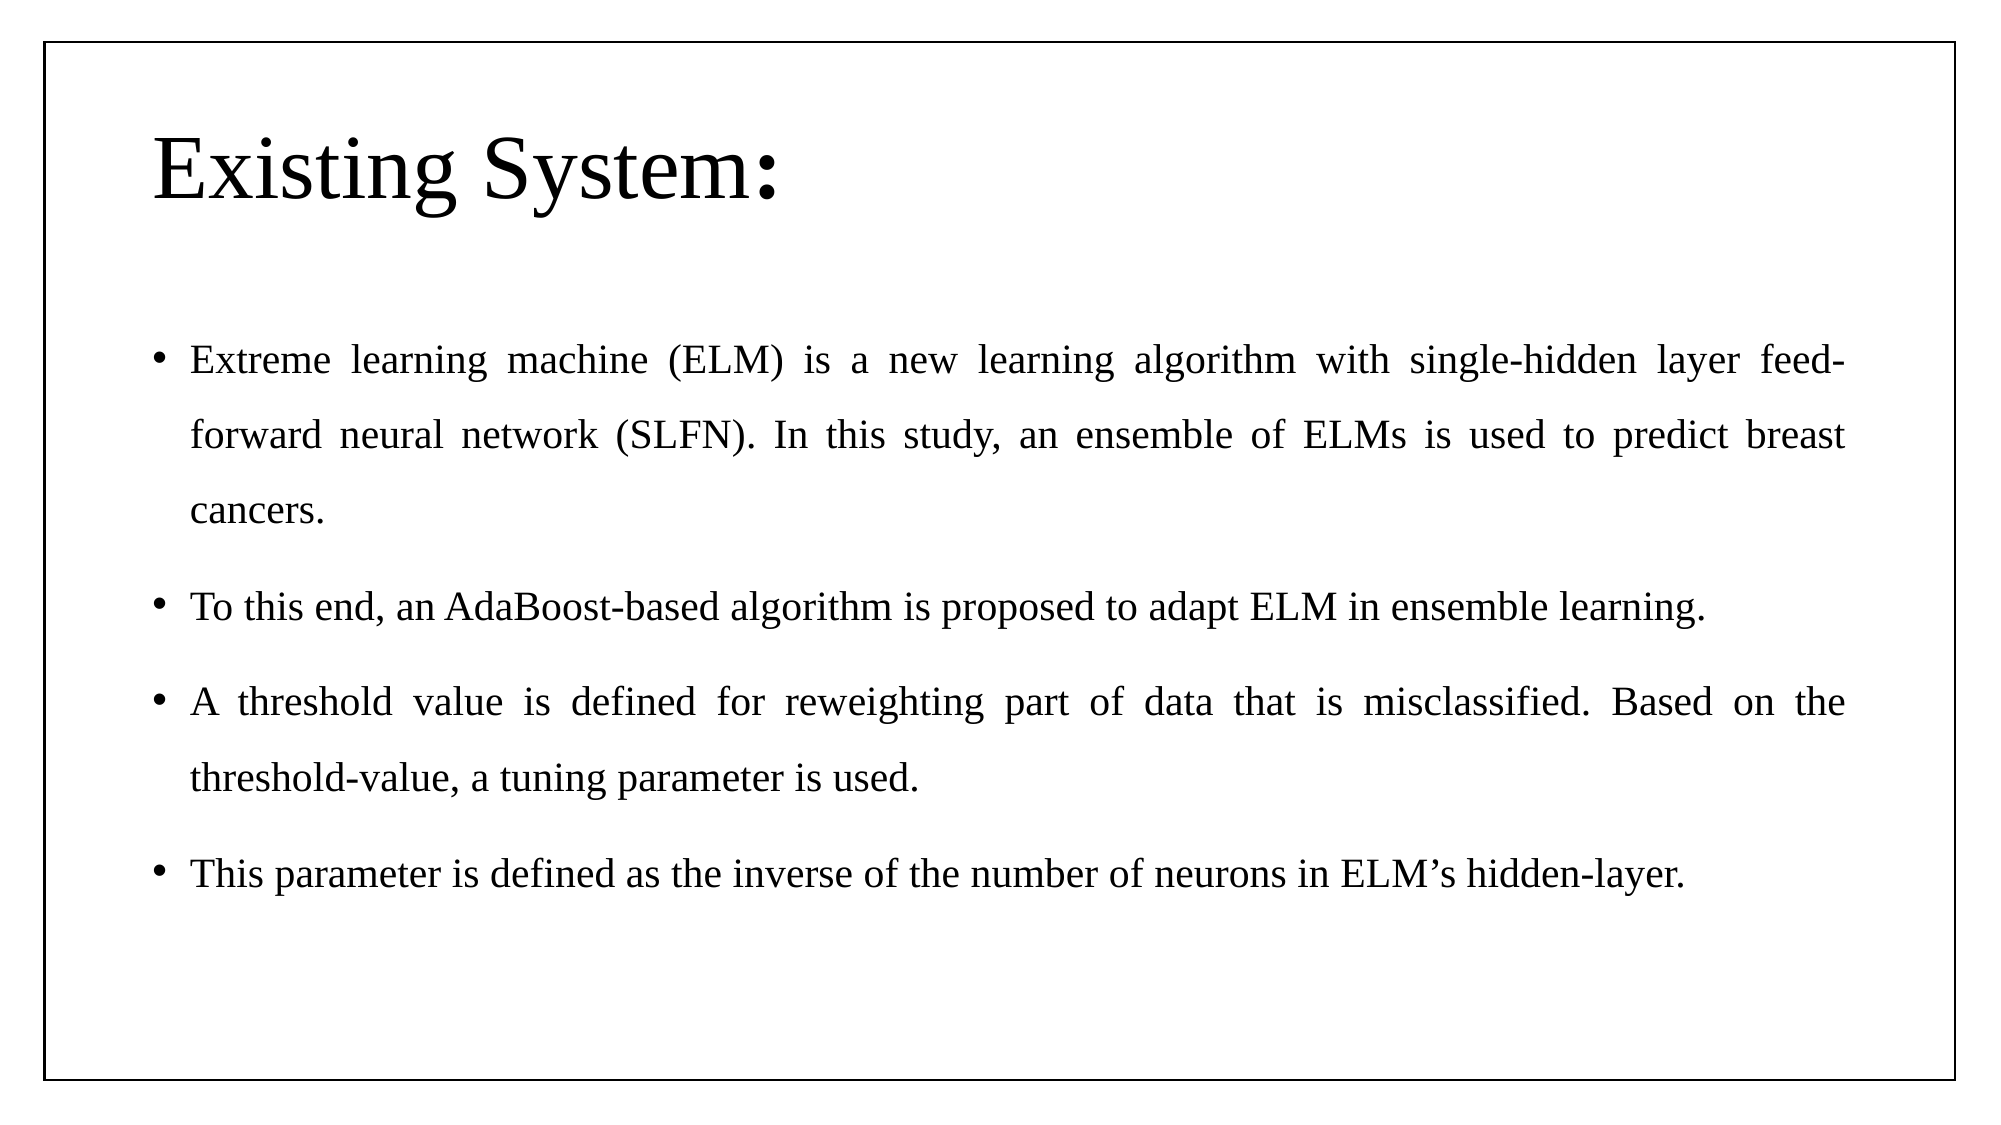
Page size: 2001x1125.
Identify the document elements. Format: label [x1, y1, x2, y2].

text_box [43, 41, 1956, 1081]
